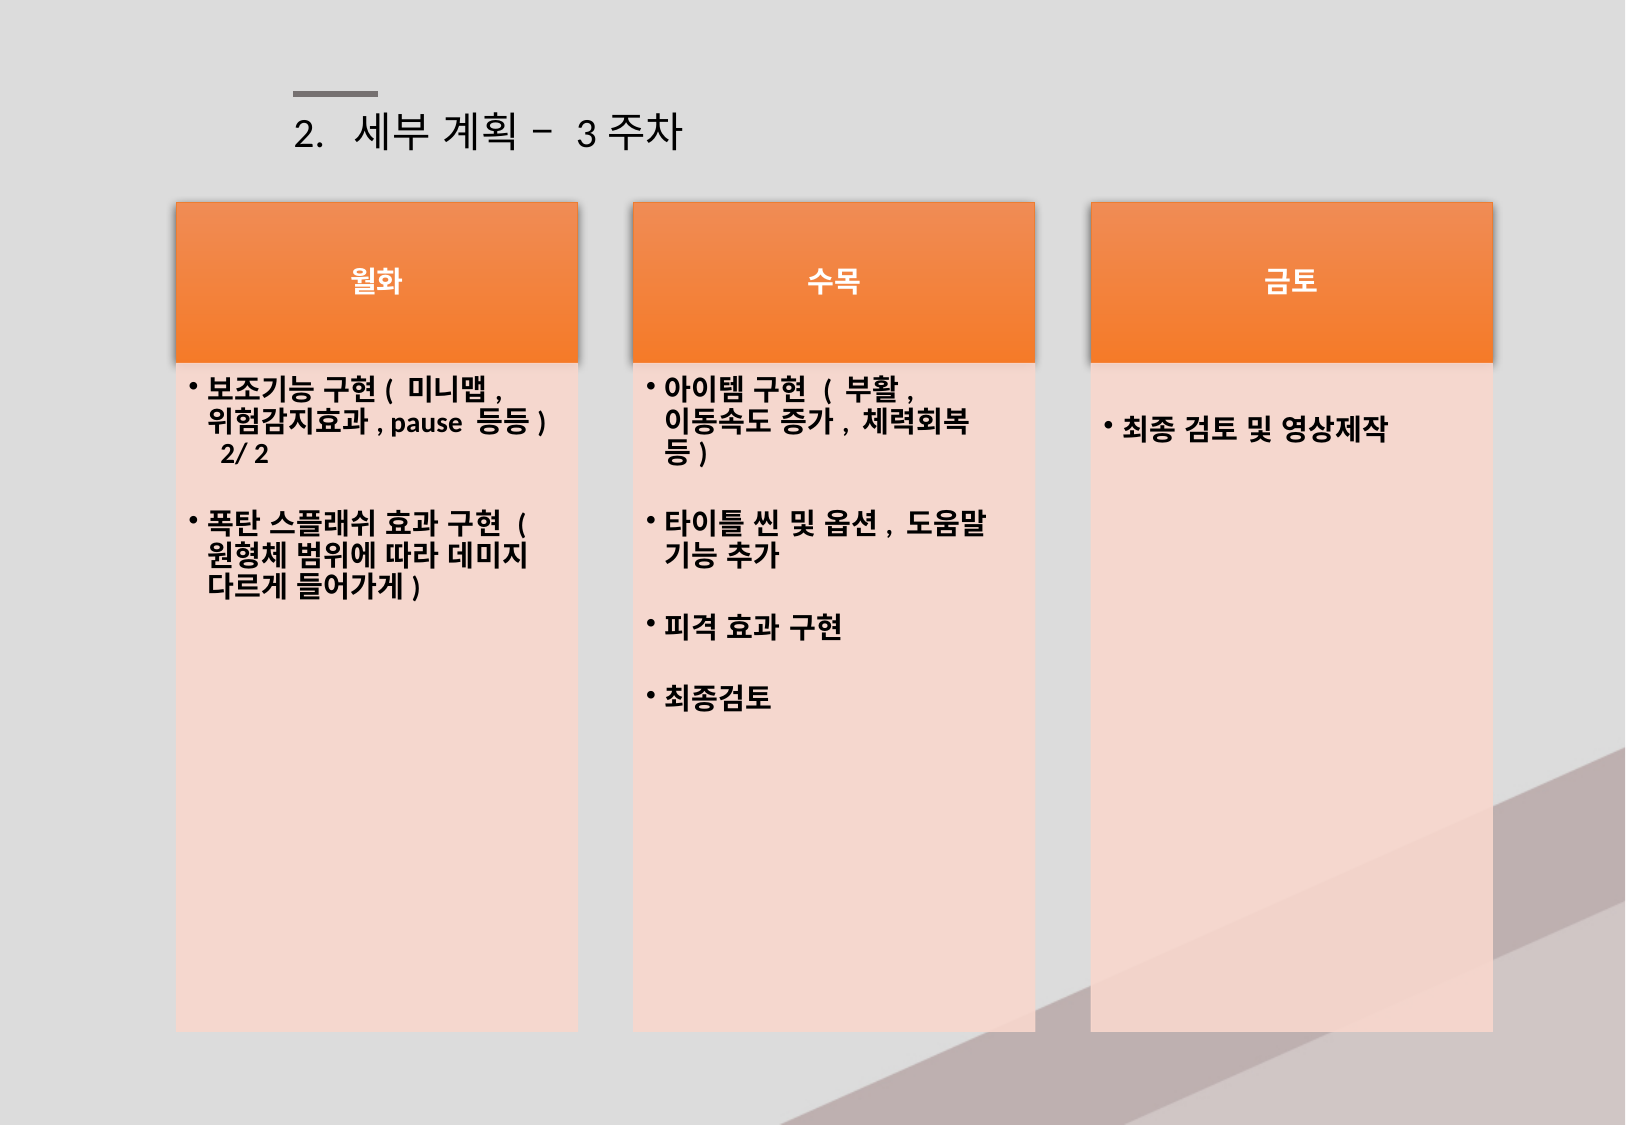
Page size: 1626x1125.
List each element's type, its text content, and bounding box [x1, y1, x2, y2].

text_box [175, 201, 1493, 1033]
text_box 2. 세부 계획 – 3주차 [278, 98, 1065, 164]
picture [0, 0, 1626, 1125]
